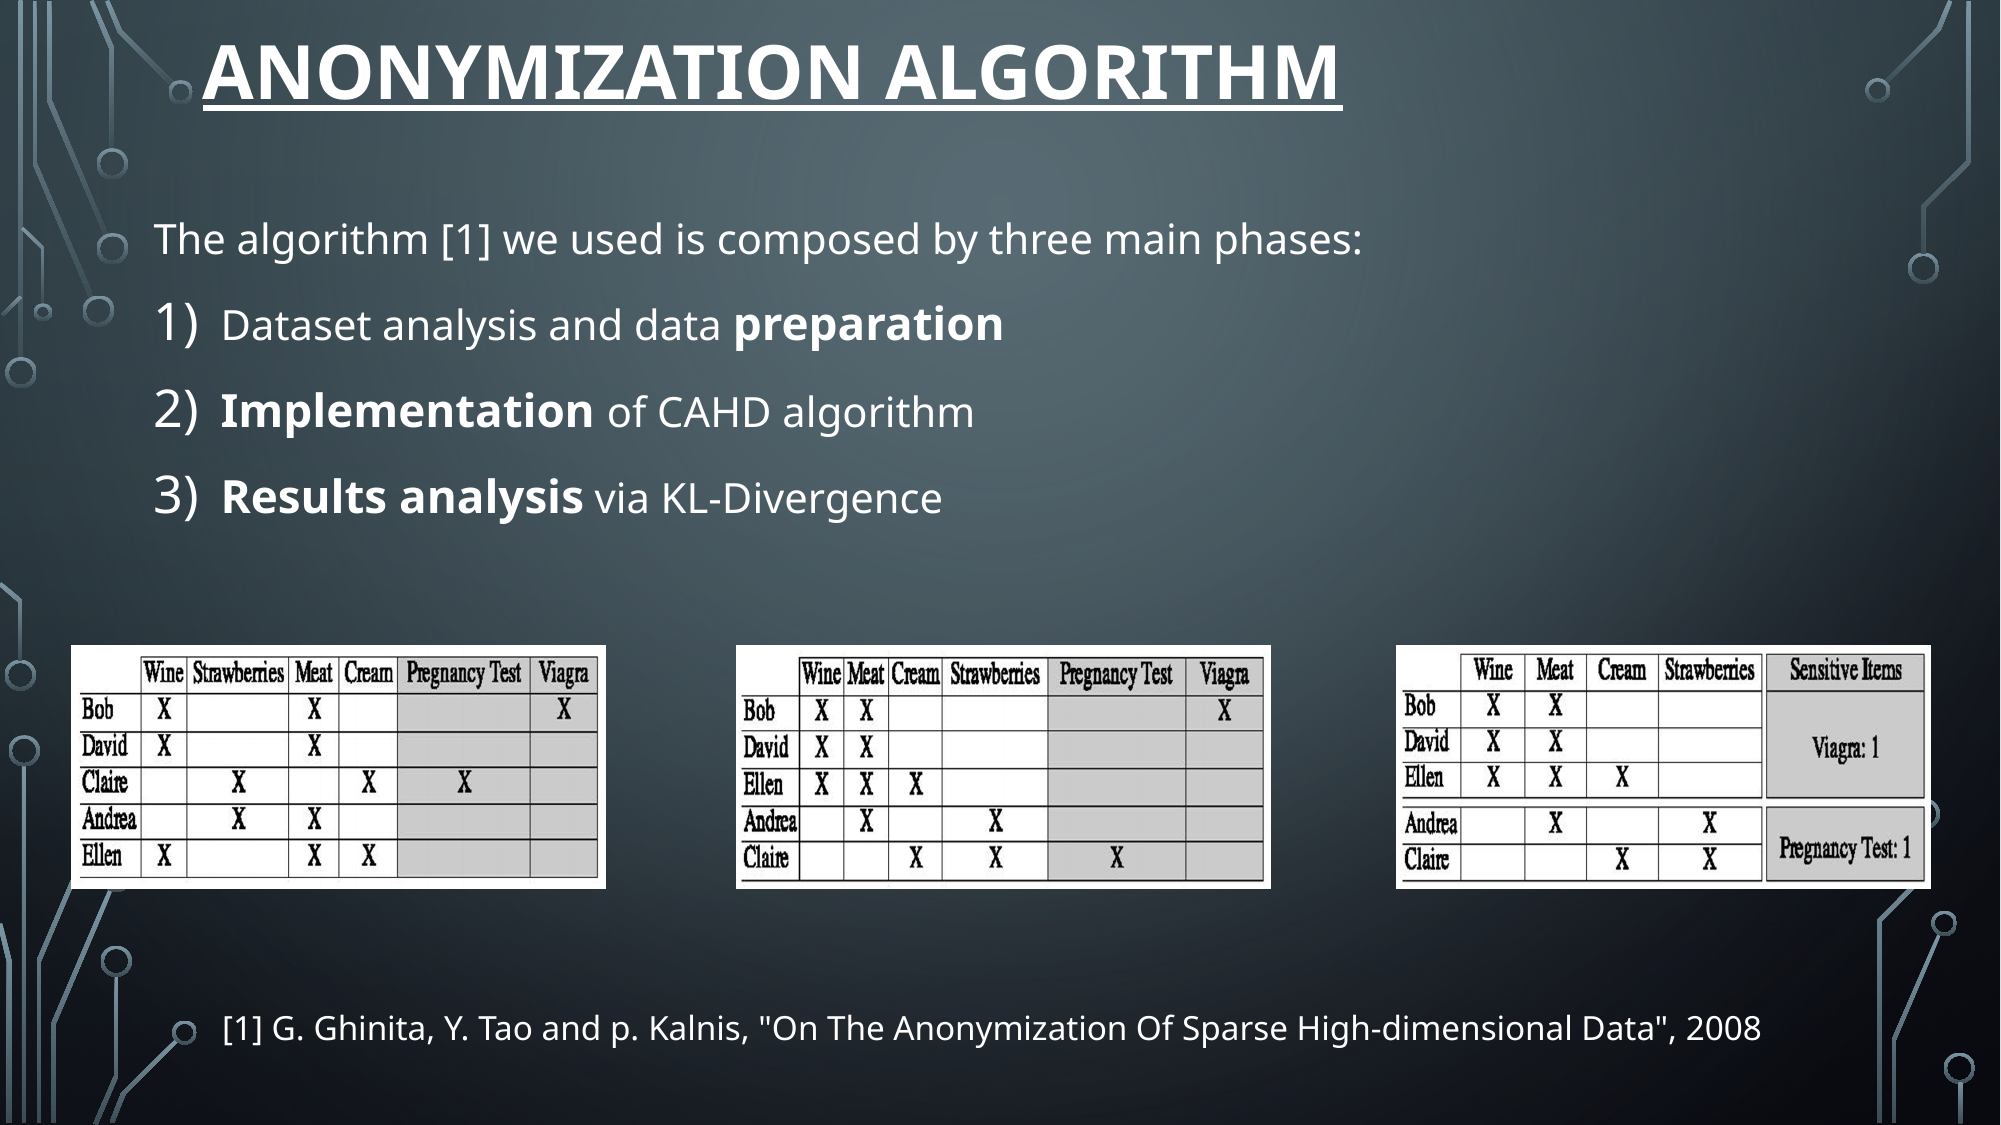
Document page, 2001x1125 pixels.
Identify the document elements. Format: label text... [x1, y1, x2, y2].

text_box [1] G. Ghinita, Y. Tao and p. Kalnis, "On The Anonymization Of Sparse High-dimensional Data", 2008 [207, 999, 1841, 1055]
picture [71, 645, 606, 889]
picture [735, 645, 1271, 889]
list The algorithm [1] we used is composed by three main phases: Dataset analysis and data preparation Implementation of CAHD algorithm Results analysis via KL-Divergence [138, 191, 1764, 535]
picture [1396, 645, 1931, 889]
title Anonymization algorithm [187, 0, 1801, 192]
